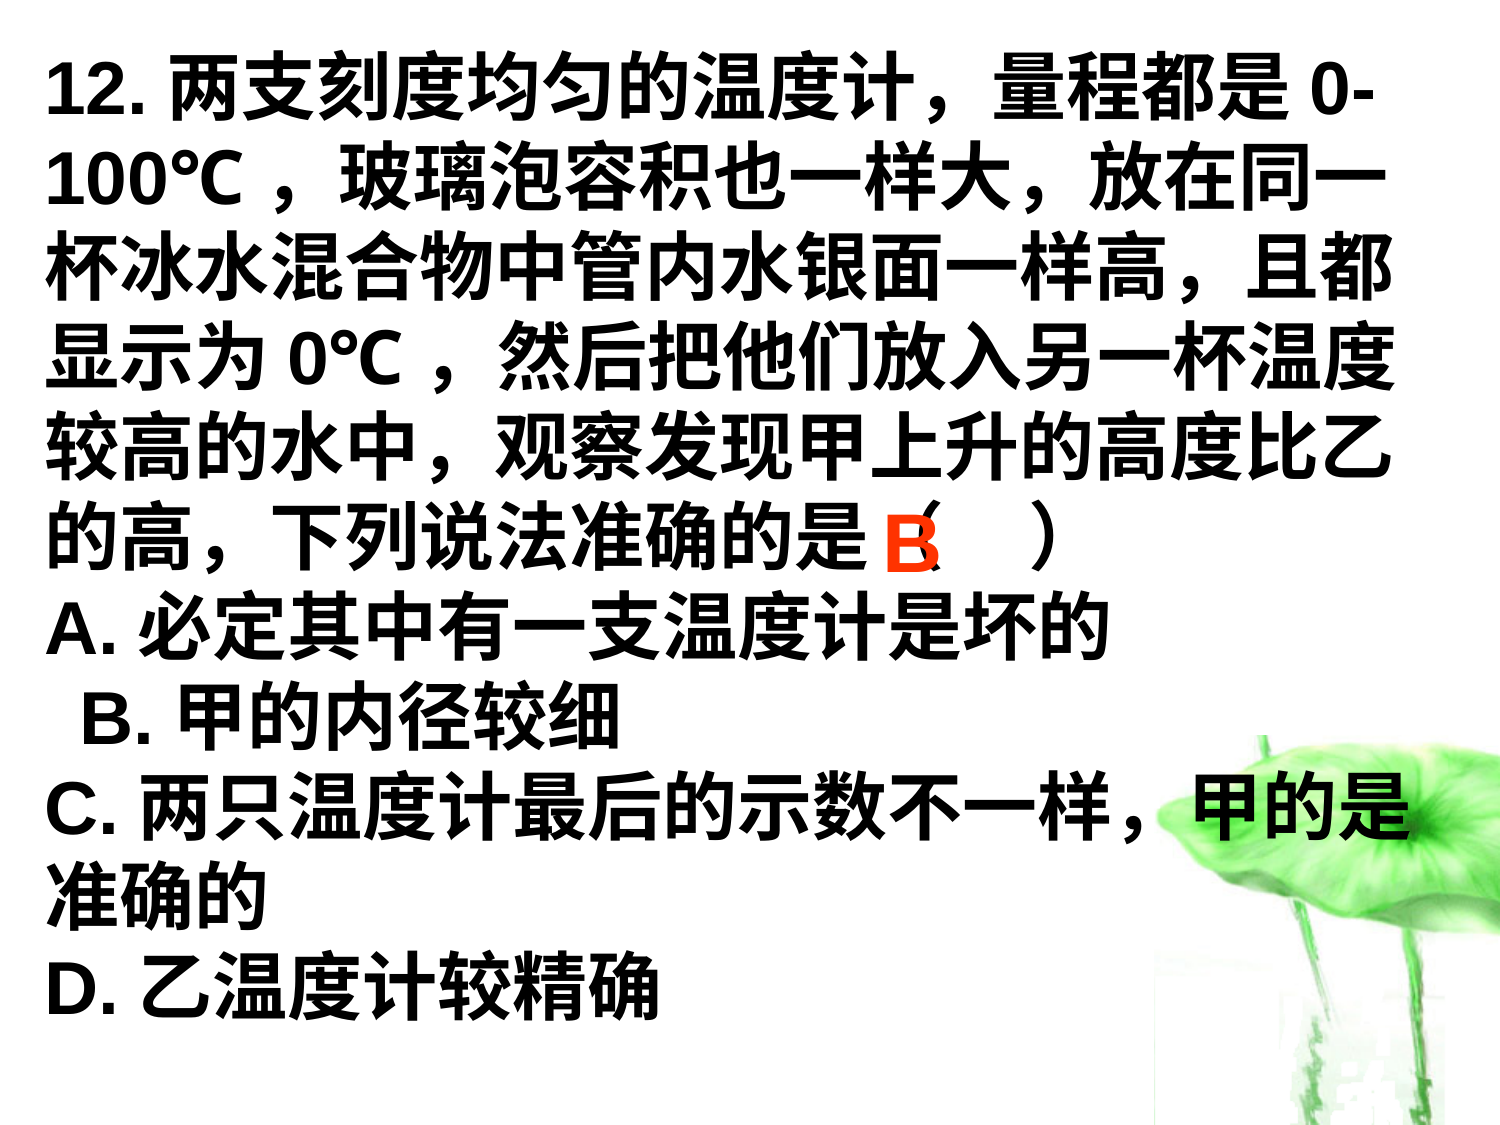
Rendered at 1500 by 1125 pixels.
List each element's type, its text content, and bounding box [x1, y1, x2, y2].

text_box 12.两支刻度均匀的温度计，量程都是0-100℃，玻璃泡容积也一样大，放在同一杯冰水混合物中管内水银面一样高，且都显示为0℃，然后把他们放入另一杯温度较高的水中，观察发现甲上升的高度比乙的高，下列说法准确的是（ ） A.必定其中有一支温度计是坏的 B.甲的内径较细 C.两只温度计最后的示数不一样，甲的是准确的 D.乙温度计较精确 [29, 31, 1459, 1037]
picture [1154, 735, 1500, 1125]
text_box B [868, 482, 1081, 597]
